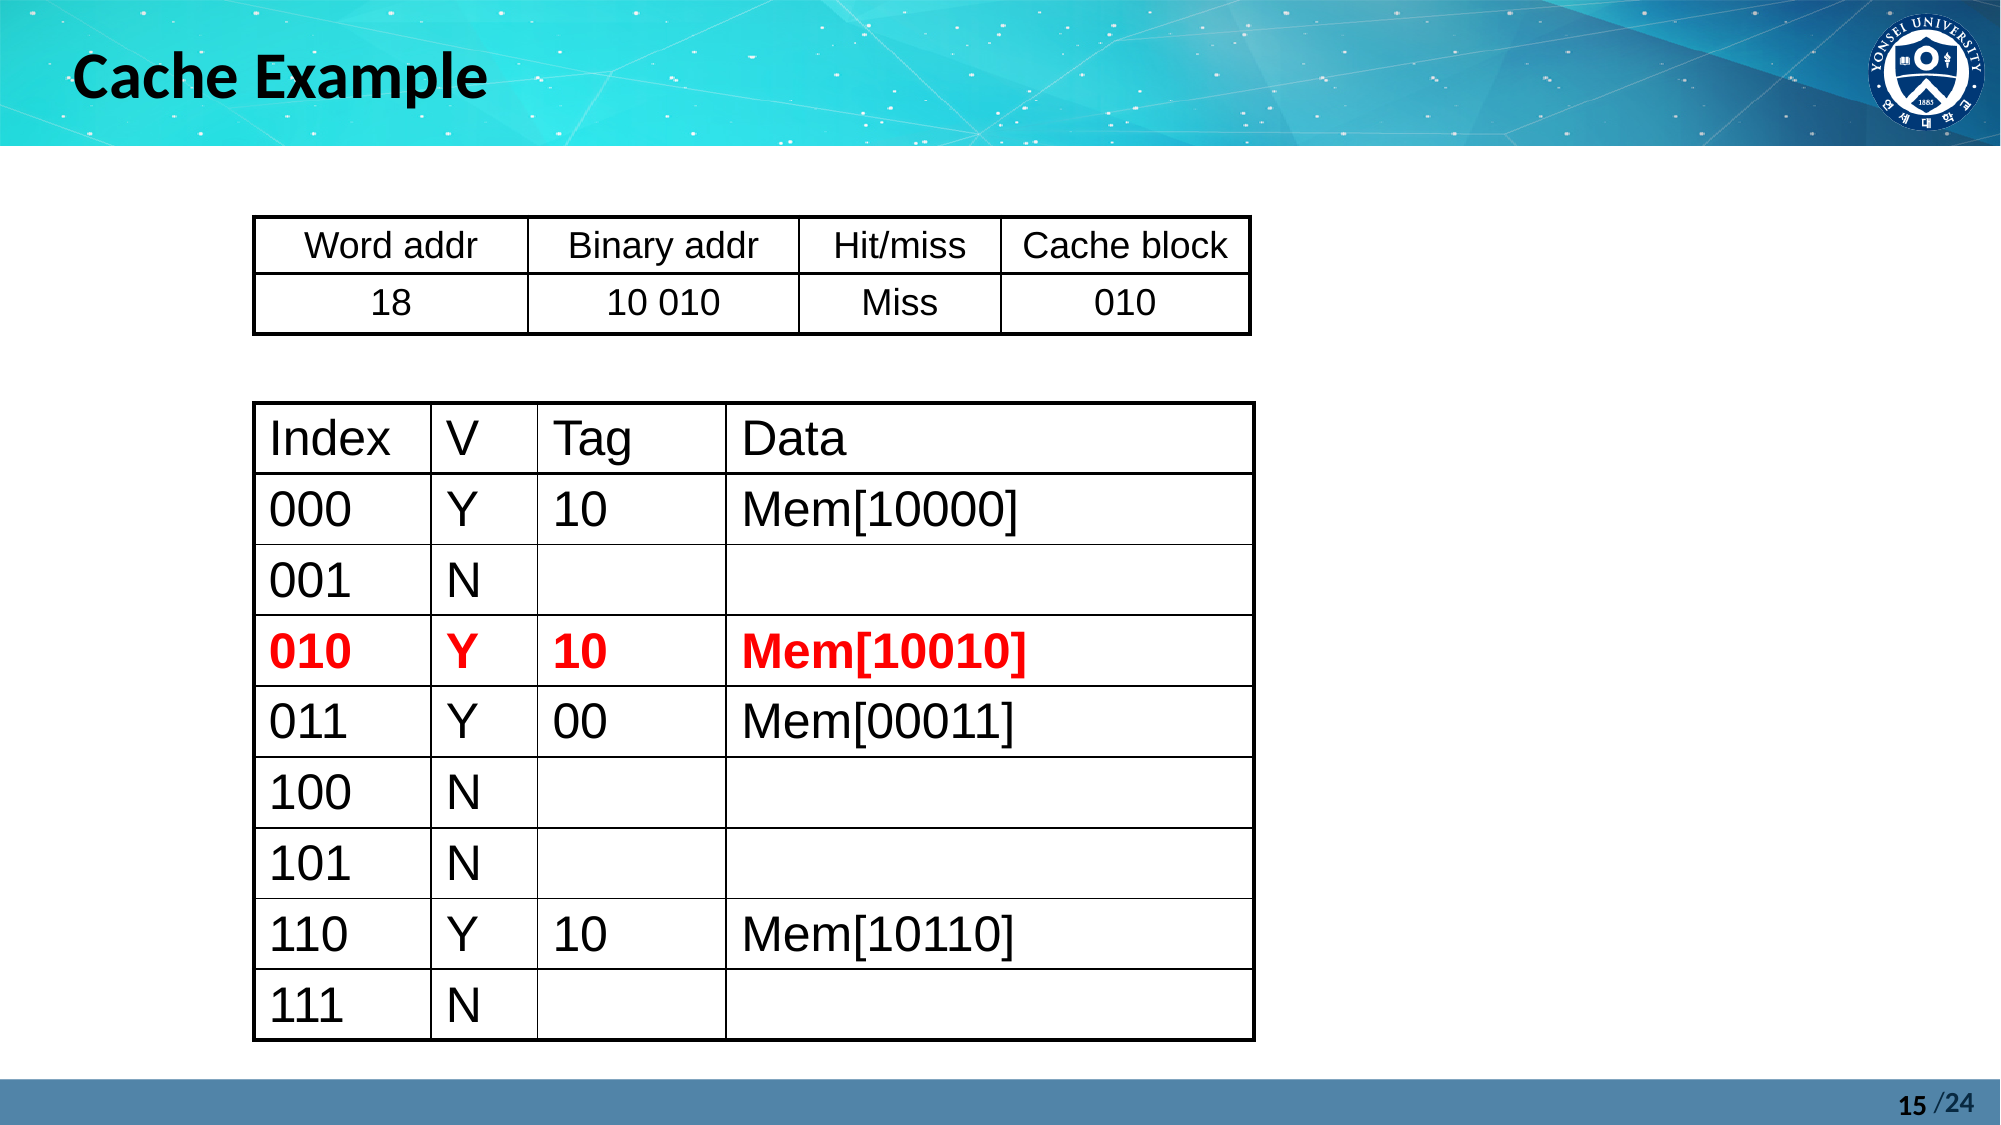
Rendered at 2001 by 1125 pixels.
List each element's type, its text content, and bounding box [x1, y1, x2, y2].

table_cell 00 [538, 687, 725, 756]
table_cell [727, 829, 1252, 898]
table_cell Mem[10110] [727, 899, 1252, 968]
slide_number 15 [1493, 1077, 1943, 1125]
table_cell 10 [538, 475, 725, 544]
table_cell 011 [256, 687, 430, 756]
table_cell 100 [256, 758, 430, 827]
table_cell Mem[10000] [727, 475, 1252, 544]
table_cell Y [432, 616, 537, 685]
table_cell [538, 829, 725, 898]
table_cell N [432, 758, 537, 827]
table_header Data [727, 405, 1252, 472]
table_cell 010 [1002, 275, 1248, 332]
table_header Tag [538, 405, 725, 472]
table_header V [432, 405, 537, 472]
table_cell Y [432, 475, 537, 544]
table_header Index [256, 405, 430, 472]
table_cell 10 010 [529, 275, 798, 332]
table_cell [538, 970, 725, 1038]
table_header Cache block [1002, 219, 1248, 272]
table_cell [727, 970, 1252, 1038]
table_cell N [432, 829, 537, 898]
table_cell 001 [256, 545, 430, 614]
table_cell Miss [800, 275, 1000, 332]
table_cell [538, 758, 725, 827]
picture [0, 0, 2001, 168]
table_cell 101 [256, 829, 430, 898]
table_cell [727, 758, 1252, 827]
table_cell Mem[00011] [727, 687, 1252, 756]
list Cache Example [59, 33, 1498, 132]
table_cell 111 [256, 970, 430, 1038]
table_cell 18 [256, 275, 527, 332]
table_cell Y [432, 687, 537, 756]
table_header Word addr [256, 219, 527, 272]
table_cell 010 [256, 616, 430, 685]
table_cell Mem[10010] [727, 616, 1252, 685]
table_cell [727, 545, 1252, 614]
table_cell Y [432, 899, 537, 968]
table_cell 110 [256, 899, 430, 968]
table_cell N [432, 545, 537, 614]
table_cell 10 [538, 616, 725, 685]
table_cell [538, 545, 725, 614]
table_header Binary addr [529, 219, 798, 272]
table_cell 10 [538, 899, 725, 968]
table_header Hit/miss [800, 219, 1000, 272]
table_cell 000 [256, 475, 430, 544]
table_cell N [432, 970, 537, 1038]
